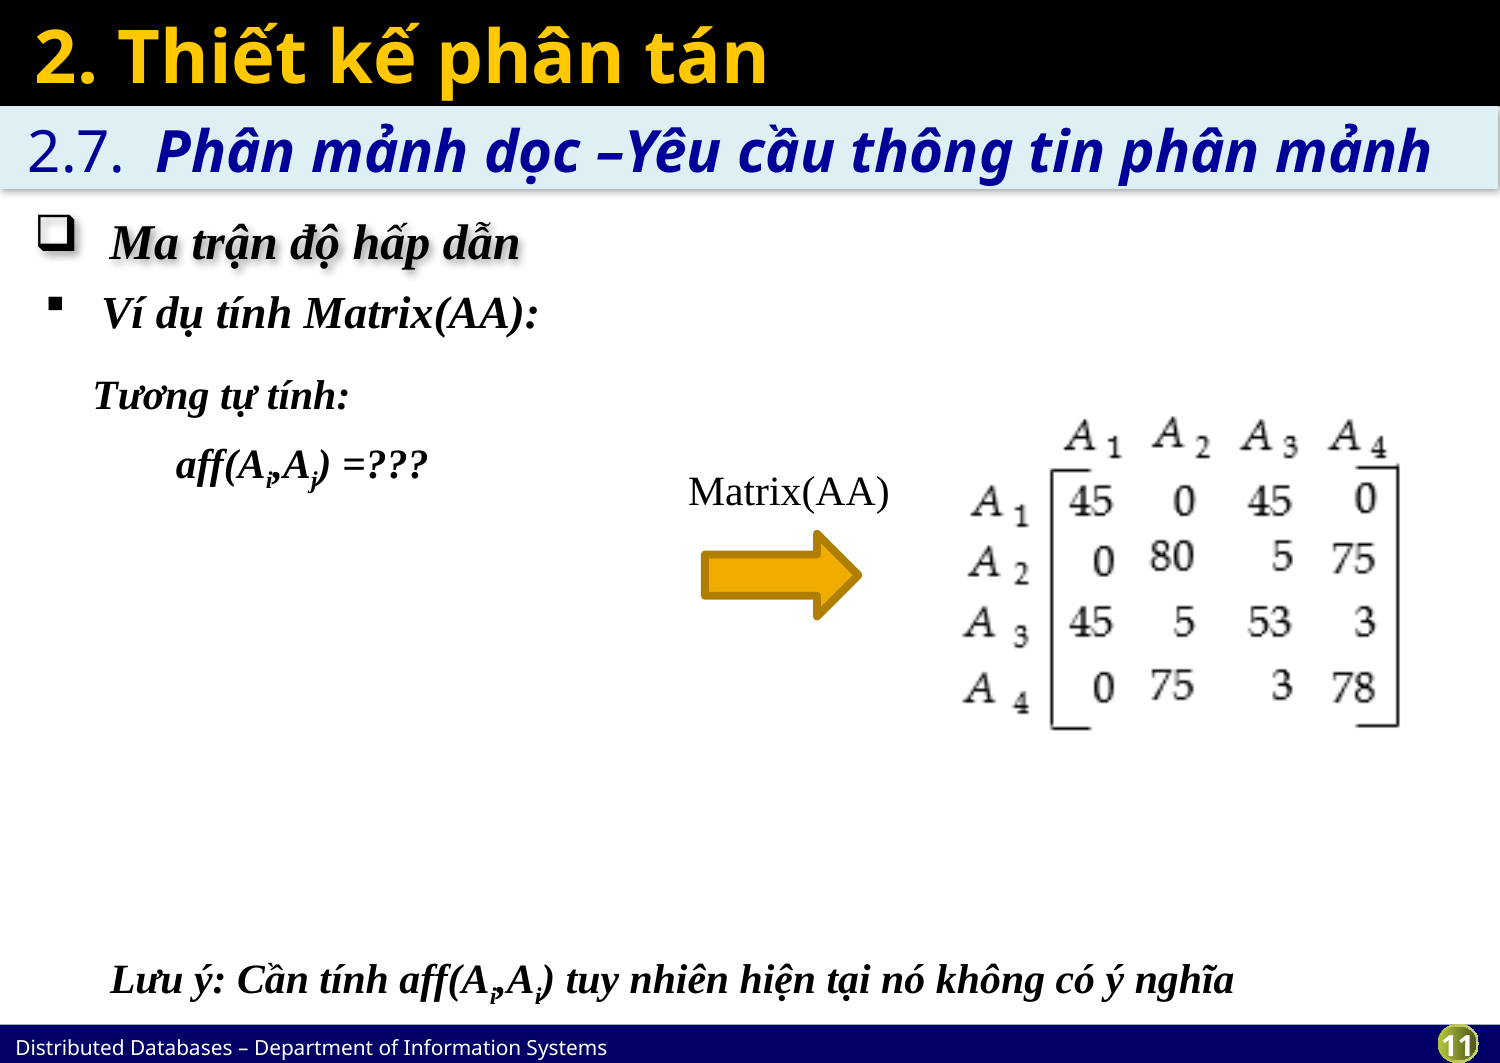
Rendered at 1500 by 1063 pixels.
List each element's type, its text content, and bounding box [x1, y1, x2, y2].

list 2.7. Phân mảnh dọc –Yêu cầu thông tin phân mảnh [0, 106, 1498, 189]
text_box aff(Ai,Aj) =??? [161, 429, 444, 501]
text_box Matrix(AA) [673, 456, 897, 522]
picture [903, 393, 1444, 772]
text_box Ma trận độ hấp dẫn [19, 202, 1390, 277]
text_box Tương tự tính: [77, 360, 366, 426]
title 2. Thiết kế phân tán [19, 1, 1486, 104]
text_box Lưu ý: Cần tính aff(Ai,Ai) tuy nhiên hiện tại nó không có ý nghĩa [95, 944, 1251, 1017]
text_box Ví dụ tính Matrix(AA): [29, 274, 1500, 345]
text_box [700, 529, 863, 621]
